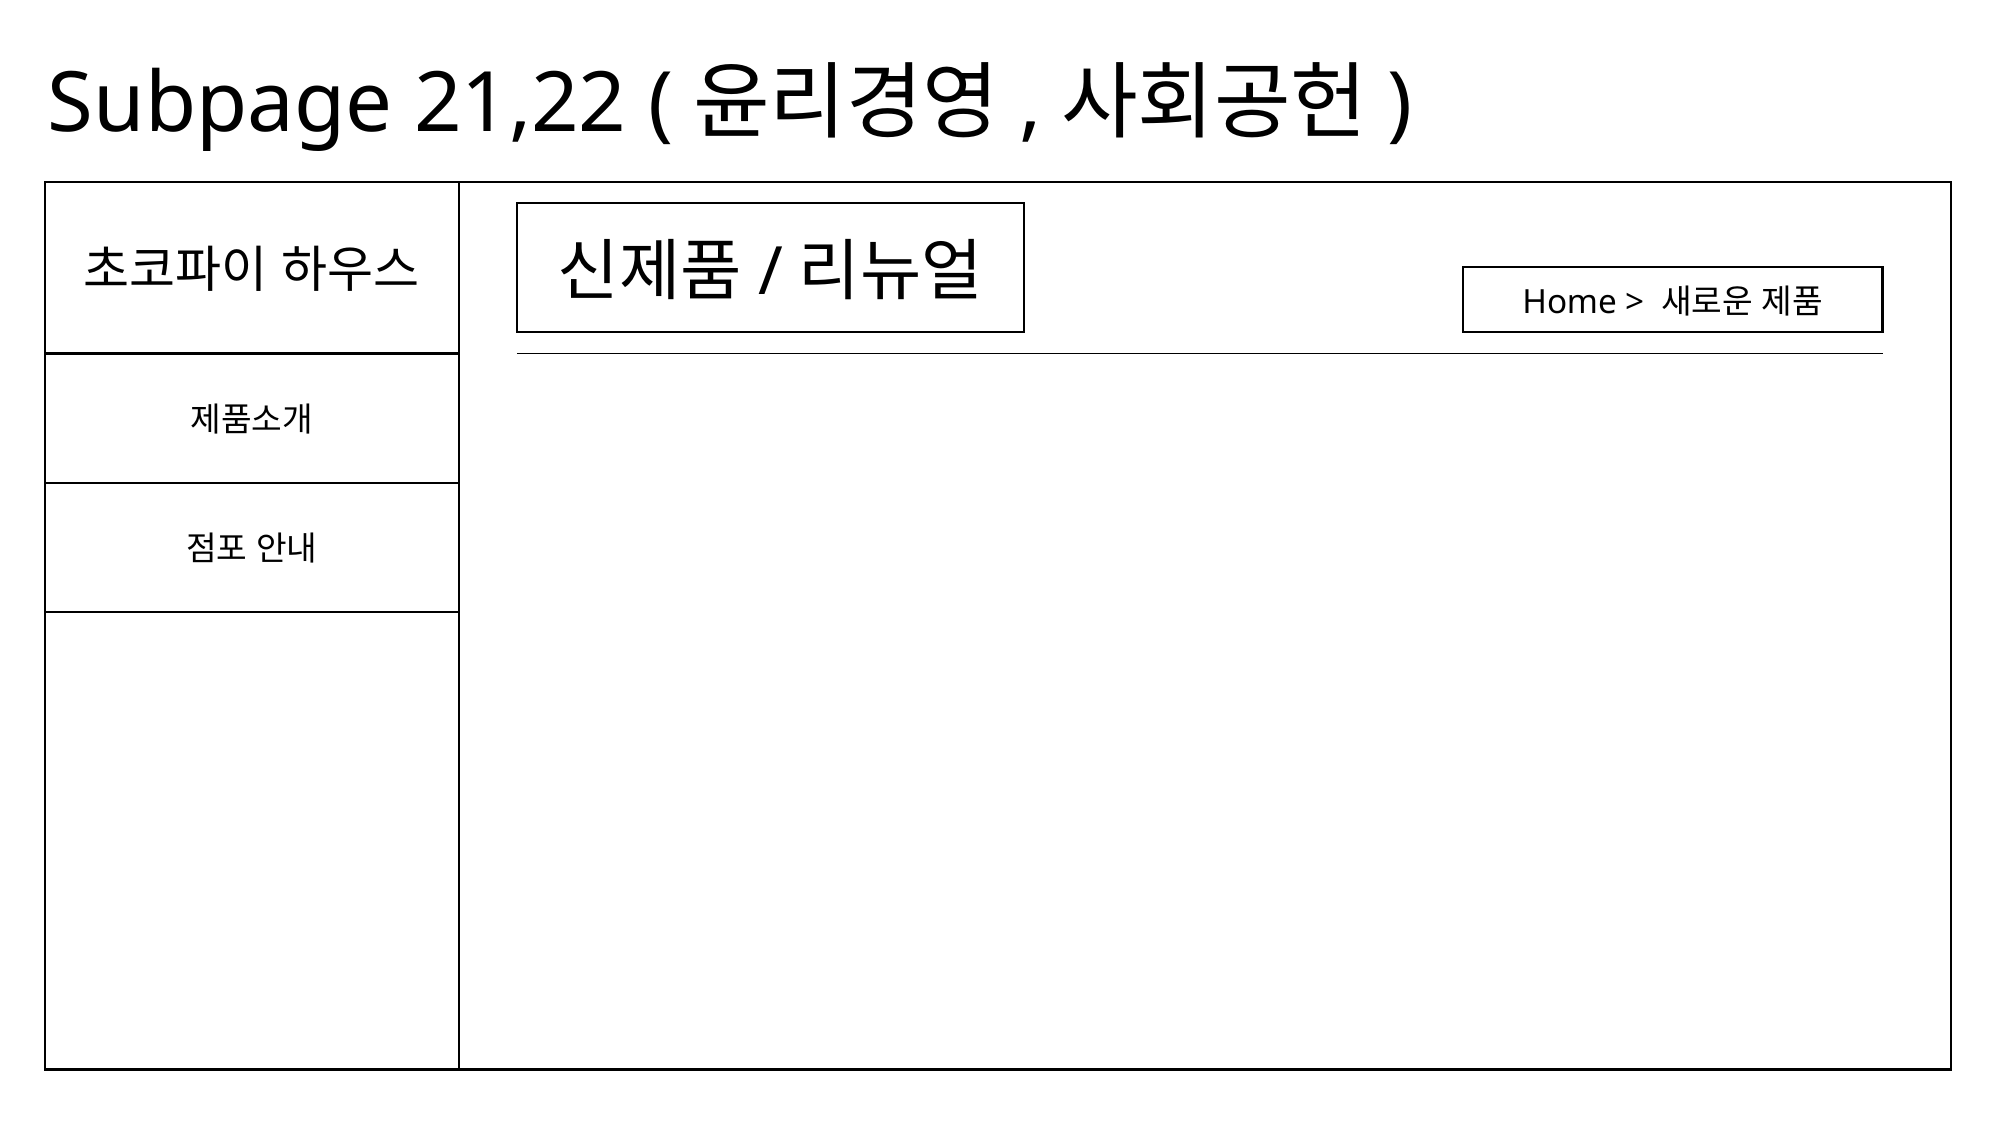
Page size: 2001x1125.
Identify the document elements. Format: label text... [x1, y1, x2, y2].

text_box [44, 613, 460, 1071]
text_box 신제품/리뉴얼 [516, 202, 1025, 333]
text_box Home > 새로운 제품 [1462, 266, 1884, 333]
text_box [460, 181, 1952, 1071]
text_box 점포 안내 [44, 482, 460, 613]
text_box 제품소개 [44, 353, 460, 482]
text_box 초코파이 하우스 [44, 181, 460, 353]
text_box Subpage 21,22 (윤리경영,사회공헌) [33, 40, 1428, 156]
